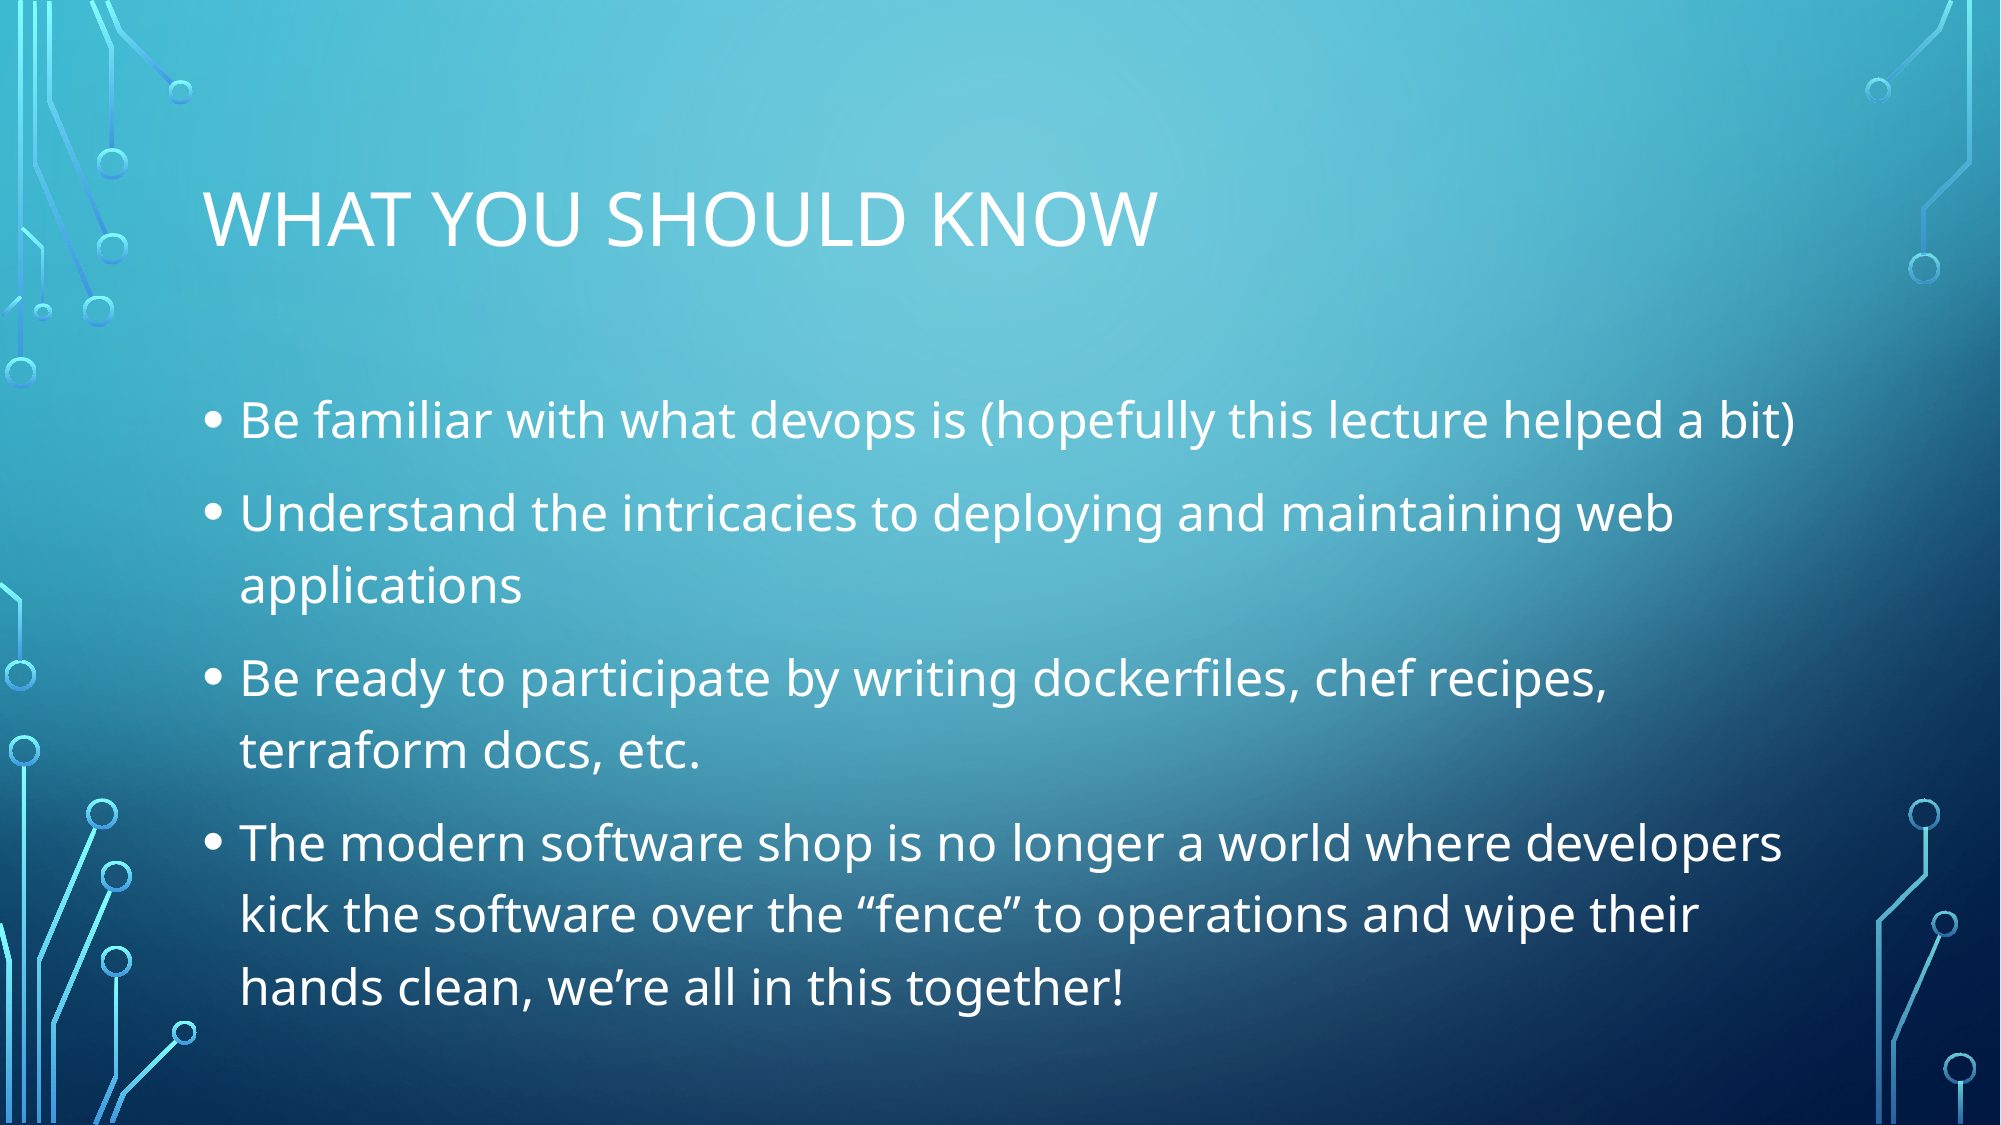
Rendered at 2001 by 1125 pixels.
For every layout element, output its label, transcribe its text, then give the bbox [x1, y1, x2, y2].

list Be familiar with what devops is (hopefully this lecture helped a bit) Understand the intricacies to deploying and maintaining web applications Be ready to participate by writing dockerfiles, chef recipes, terraform docs, etc. The modern software shop is no longer a world where developers kick the software over the “fence” to operations and wipe their hands clean, we’re all in this together! [187, 369, 1813, 950]
title What you should know [187, 101, 1813, 344]
